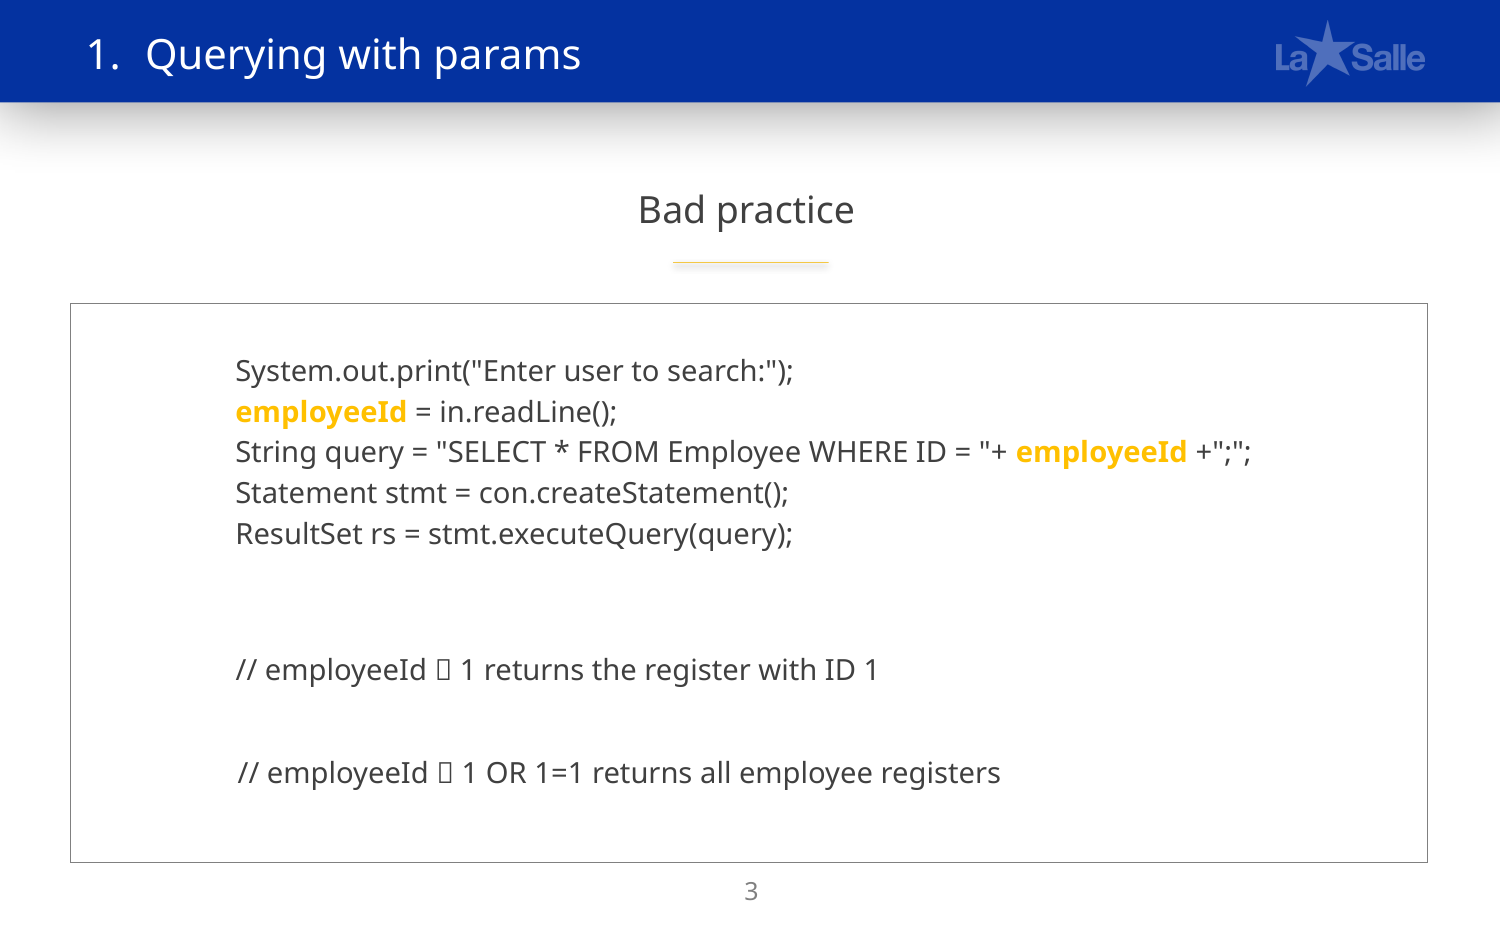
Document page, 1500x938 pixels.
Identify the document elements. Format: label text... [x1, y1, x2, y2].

list System.out.print("Enter user to search:"); employeeId = in.readLine(); String query = "SELECT * FROM Employee WHERE ID = "+ employeeId +";"; Statement stmt = con.createStatement(); ResultSet rs = stmt.executeQuery(query); [70, 729, 1428, 863]
list Bad practice [67, 178, 1425, 243]
text_box // employeeId  1 OR 1=1 returns all employee registers [72, 747, 1430, 832]
text_box // employeeId  1 returns the register with ID 1 [70, 643, 1428, 729]
list Querying with params [70, 17, 1221, 85]
list System.out.print("Enter user to search:"); employeeId = in.readLine(); String query = "SELECT * FROM Employee WHERE ID = "+ employeeId +";"; Statement stmt = con.createStatement(); ResultSet rs = stmt.executeQuery(query); [70, 303, 1428, 643]
